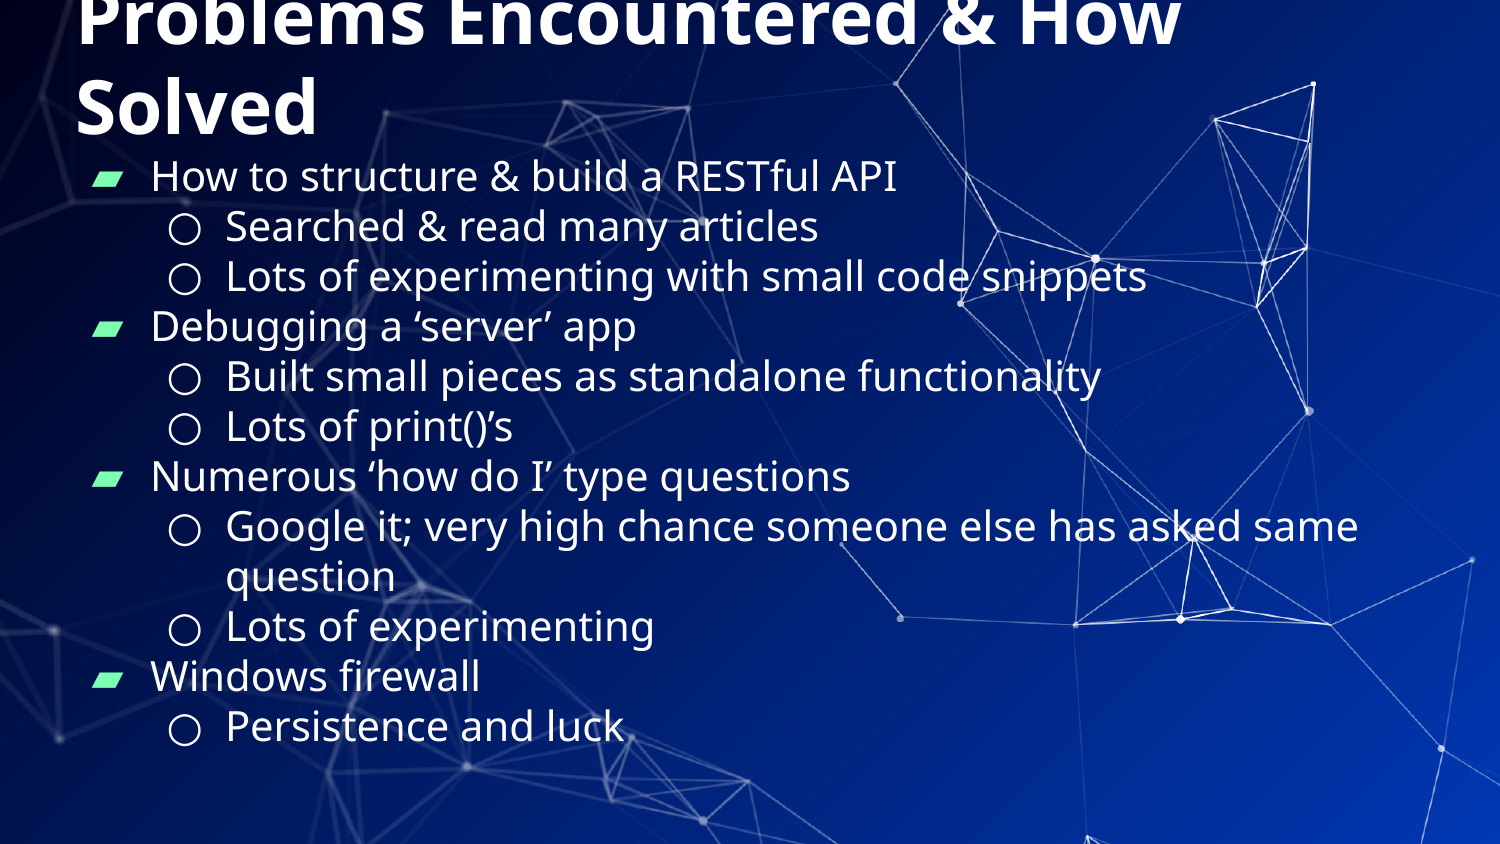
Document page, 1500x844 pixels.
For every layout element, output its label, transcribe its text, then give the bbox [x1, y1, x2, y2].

title Problems Encountered & How Solved [75, 37, 1425, 149]
list How to structure & build a RESTful API Searched & read many articles Lots of experimenting with small code snippets Debugging a ‘server’ app Built small pieces as standalone functionality Lots of print()’s Numerous ‘how do I’ type questions Google it; very high chance someone else has asked same question Lots of experimenting Windows firewall Persistence and luck [75, 149, 1447, 844]
picture [0, 0, 1500, 844]
slide_number ‹#› [1391, 779, 1482, 844]
